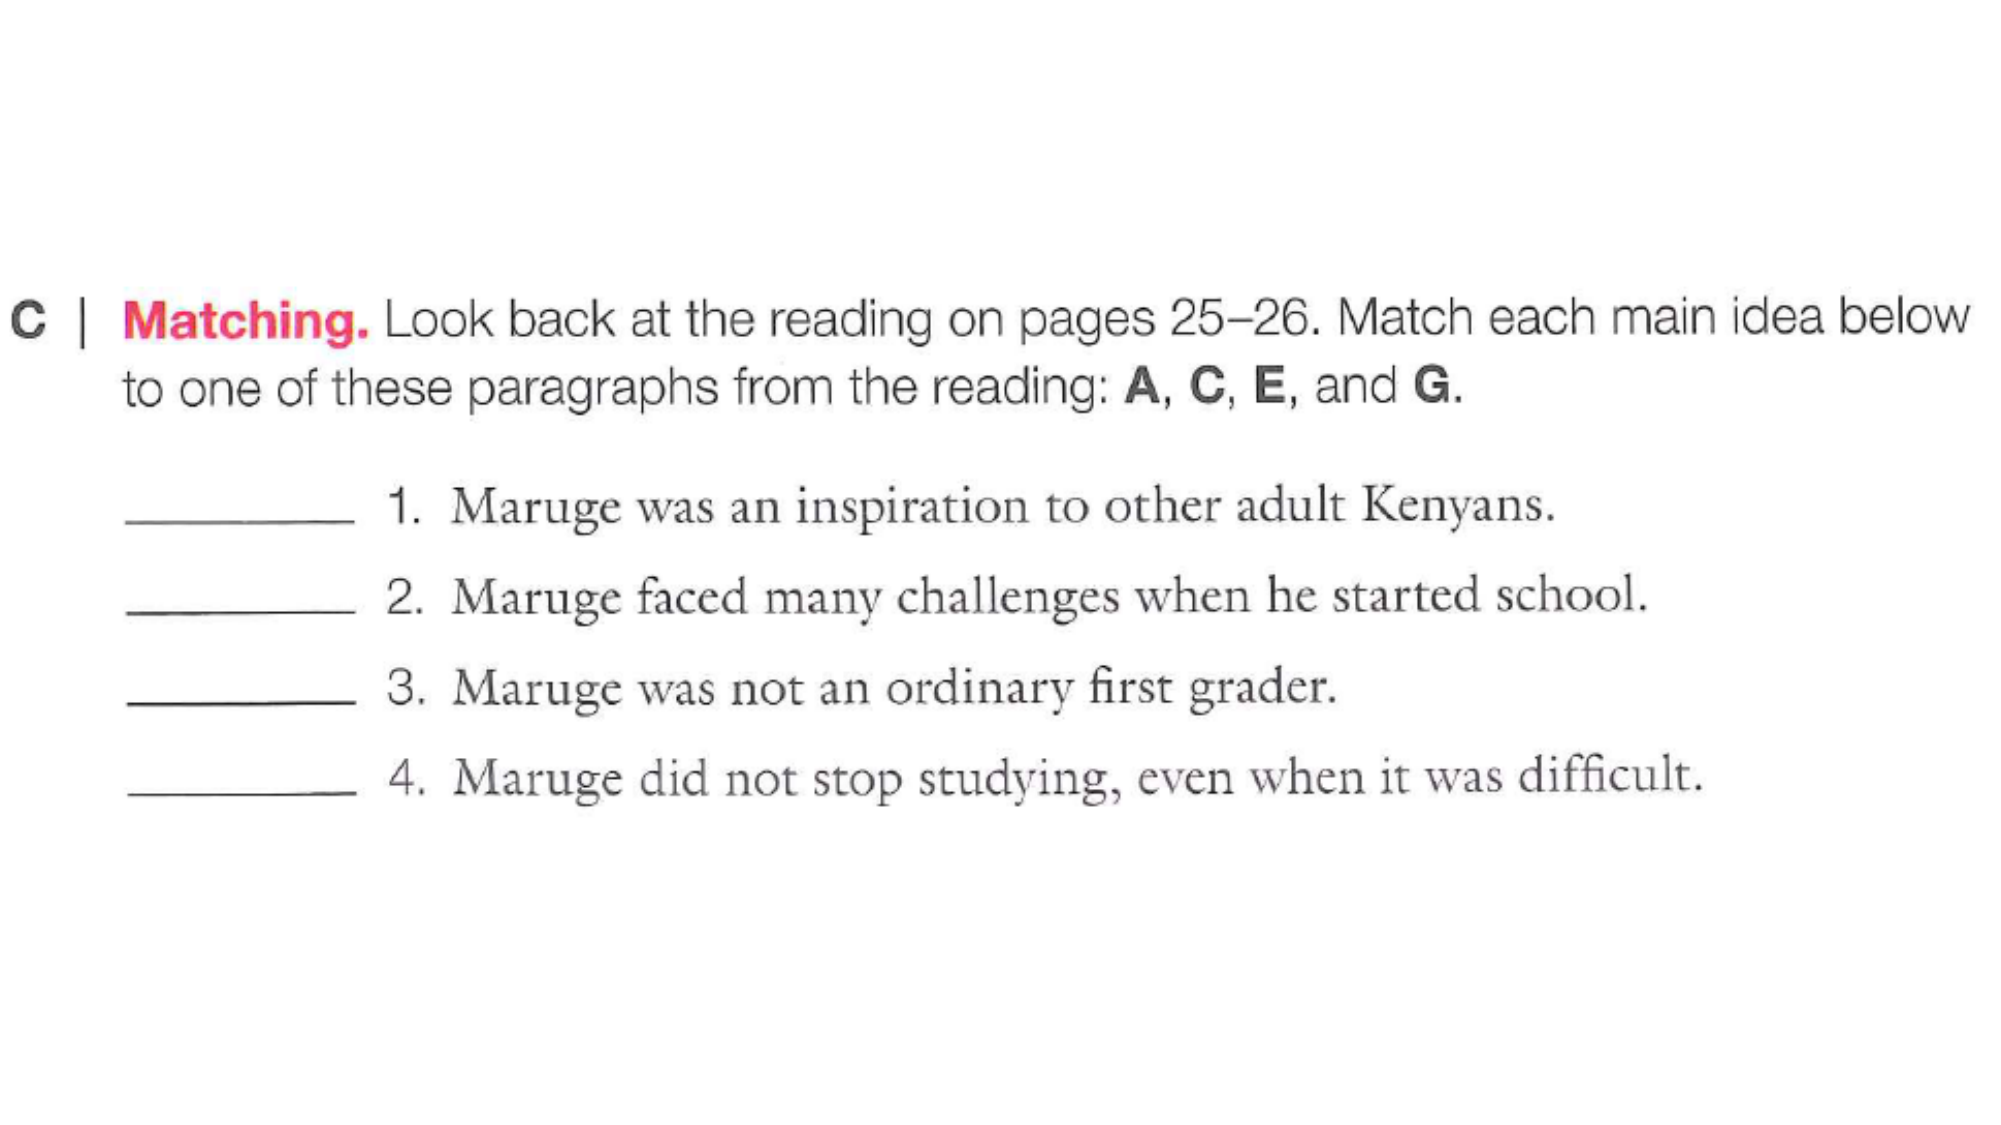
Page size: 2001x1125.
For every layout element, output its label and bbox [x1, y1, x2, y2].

picture [0, 250, 2000, 875]
